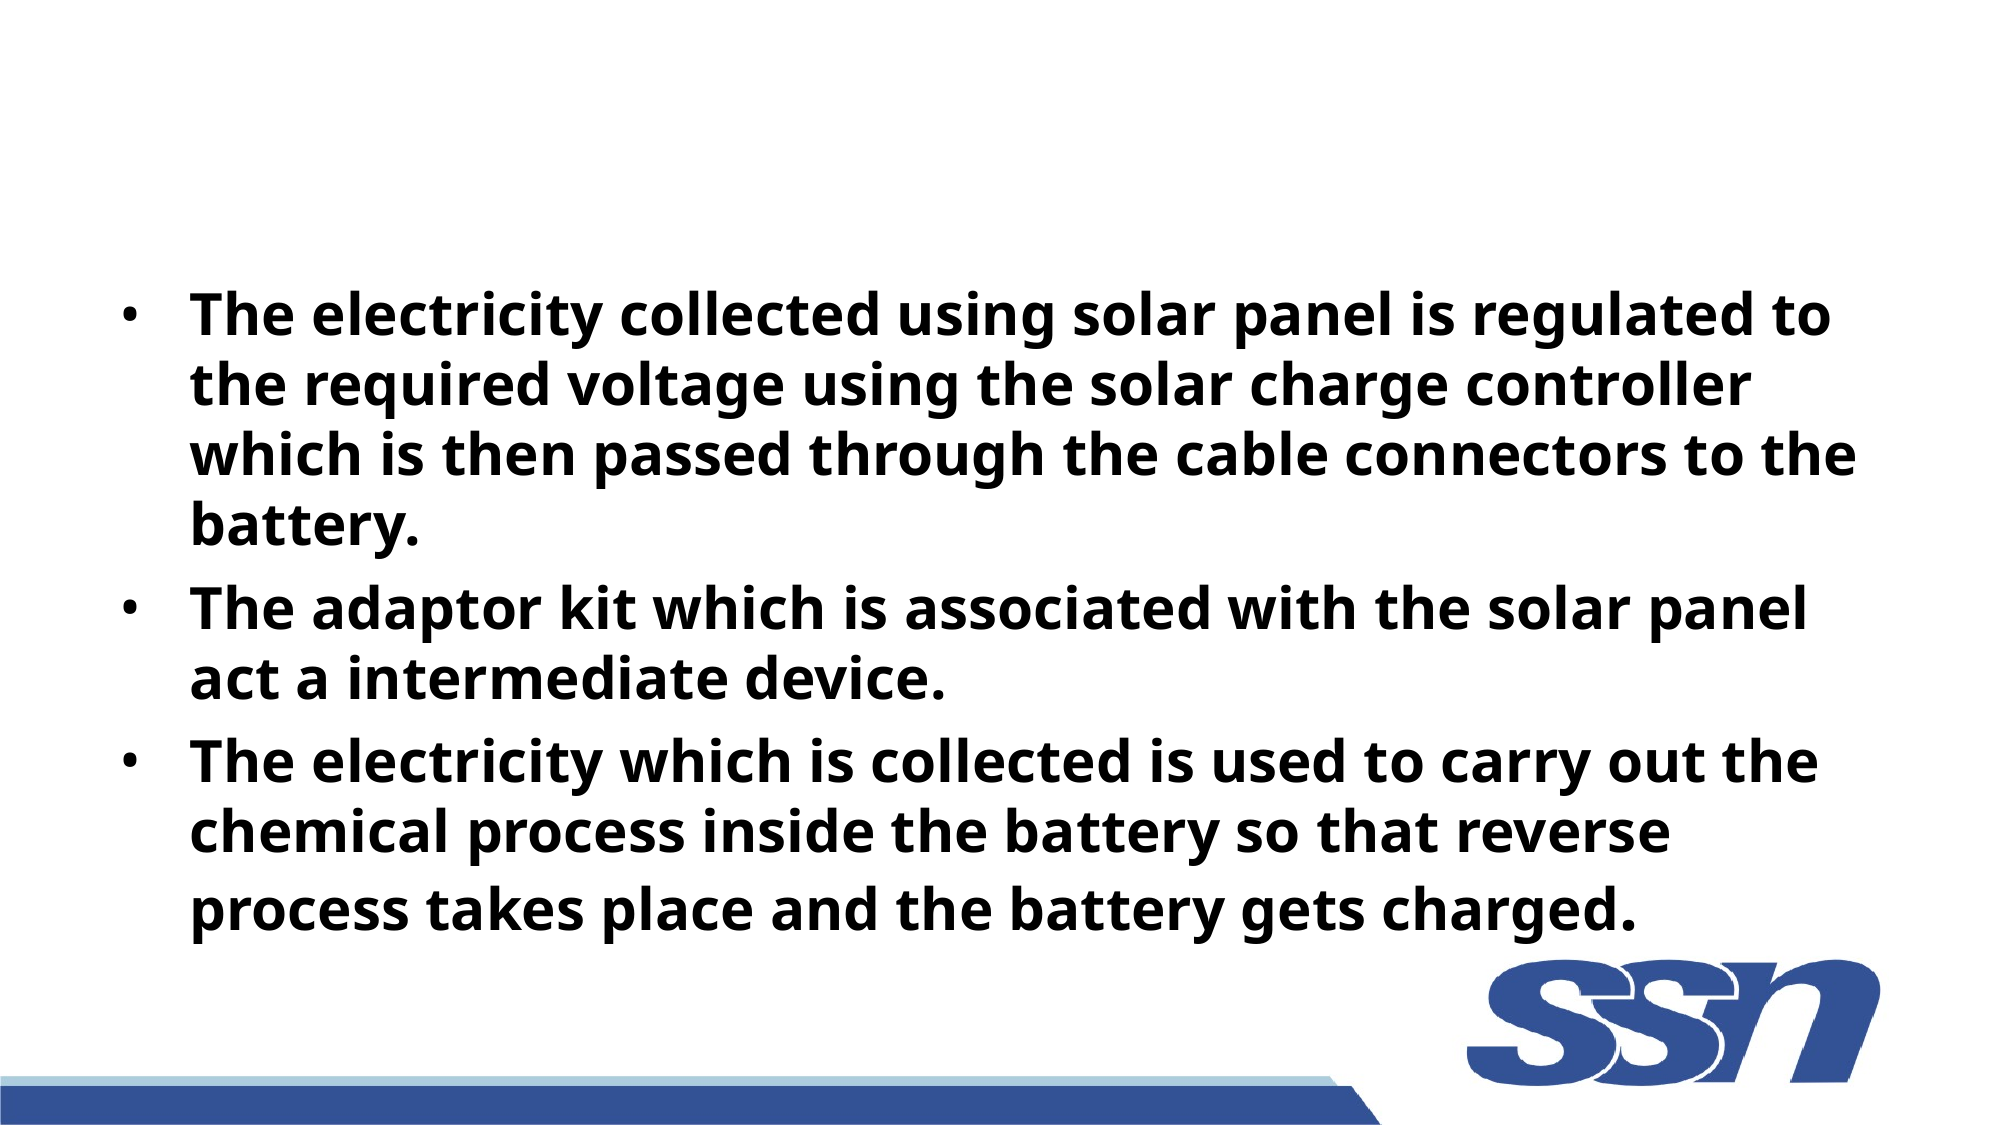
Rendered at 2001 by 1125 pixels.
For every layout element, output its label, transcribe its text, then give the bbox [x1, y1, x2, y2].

picture [0, 916, 1967, 1125]
list The electricity collected using solar panel is regulated to the required voltage using the solar charge controller which is then passed through the cable connectors to the battery. The adaptor kit which is associated with the solar panel act a intermediate device. The electricity which is collected is used to carry out the chemical process inside the battery so that reverse process takes place and the battery gets charged. [99, 262, 1900, 1005]
